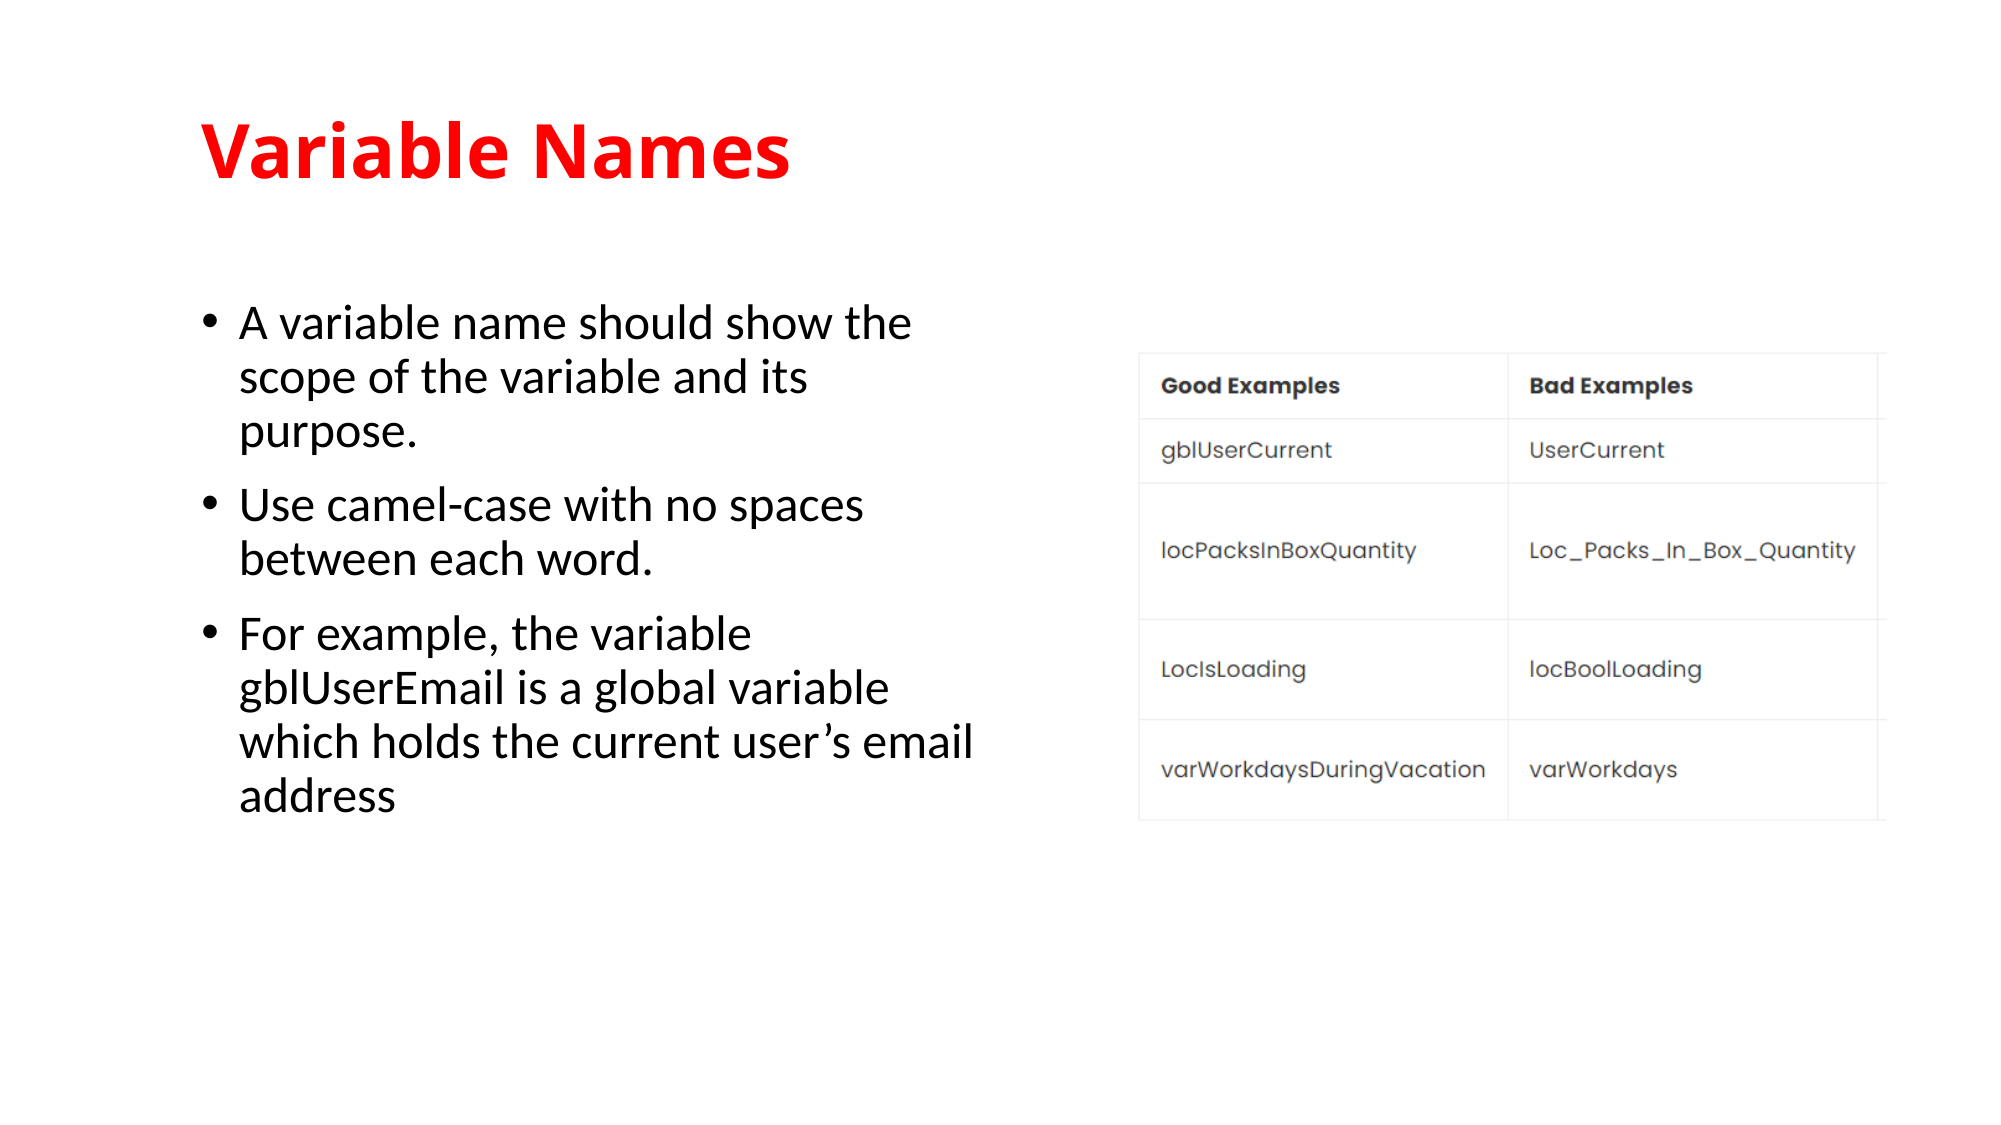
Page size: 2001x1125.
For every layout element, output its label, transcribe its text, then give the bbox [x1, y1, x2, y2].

picture [1100, 318, 1887, 833]
title Variable Names [186, 99, 1728, 319]
list A variable name should show the scope of the variable and its purpose. Use camel-case with no spaces between each word. For example, the variable gblUserEmail is a global variable which holds the current user’s email address [186, 288, 1000, 1004]
